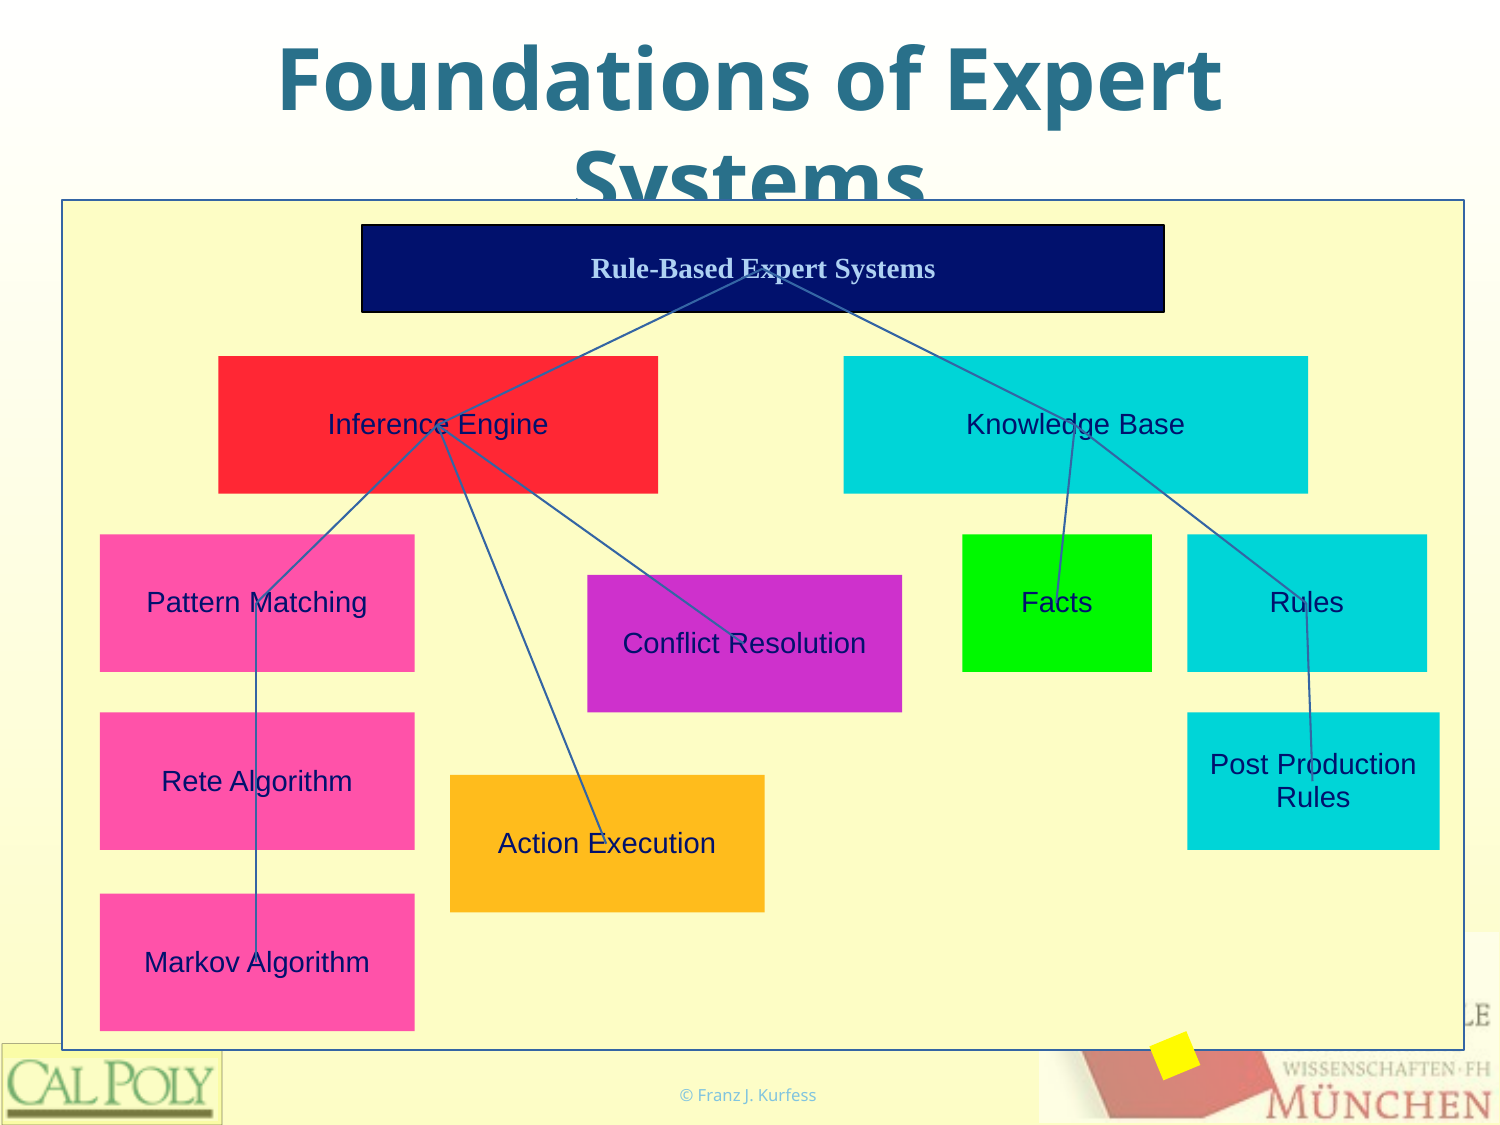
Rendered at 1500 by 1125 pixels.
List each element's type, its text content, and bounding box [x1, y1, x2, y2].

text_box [587, 574, 903, 713]
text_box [99, 712, 415, 851]
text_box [843, 355, 1309, 494]
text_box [1187, 712, 1440, 851]
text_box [218, 355, 659, 494]
title Foundations of Expert Systems [90, 0, 1410, 200]
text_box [362, 224, 1165, 313]
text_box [1187, 534, 1428, 673]
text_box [962, 534, 1153, 673]
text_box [449, 774, 765, 913]
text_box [99, 893, 415, 1032]
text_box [99, 534, 415, 673]
slide_number [1149, 1030, 1201, 1081]
text_box [62, 200, 1465, 1050]
